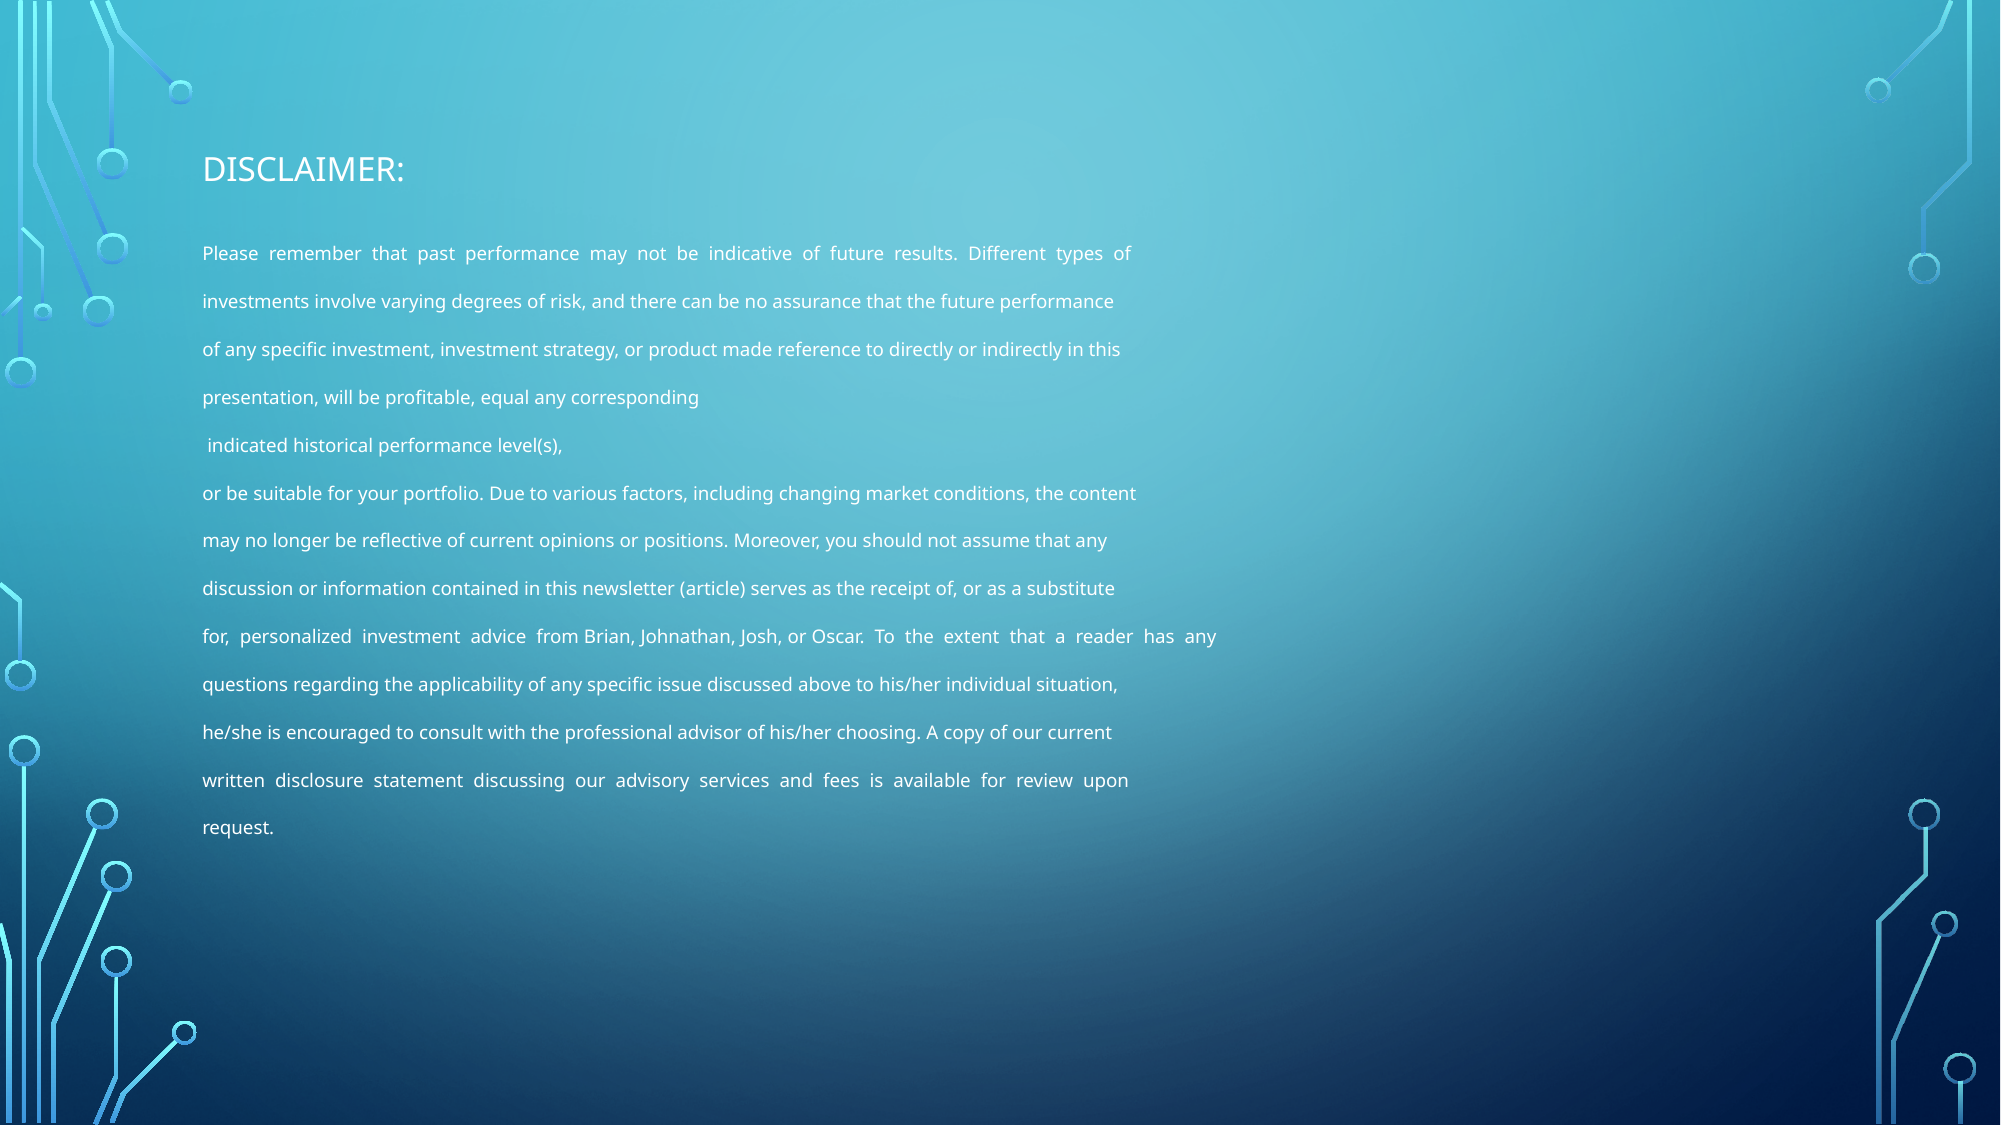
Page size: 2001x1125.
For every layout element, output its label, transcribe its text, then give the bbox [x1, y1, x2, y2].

title Disclaimer: [187, 101, 1813, 241]
list Please remember that past performance may not be indicative of future results. Different types of investments involve varying degrees of risk, and there can be no assurance that the future performance of any specific investment, investment strategy, or product made reference to directly or indirectly in this presentation, will be profitable, equal any corresponding indicated historical performance level(s), or be suitable for your portfolio. Due to various factors, including changing market conditions, the content may no longer be reflective of current opinions or positions. Moreover, you should not assume that any discussion or information contained in this newsletter (article) serves as the receipt of, or as a substitute for, personalized investment advice from Brian, Johnathan, Josh, or Oscar. To the extent that a reader has any questions regarding the applicability of any specific issue discussed above to his/her individual situation, he/she is encouraged to consult with the professional advisor of his/her choosing. A copy of our current written disclosure statement discussing our advisory services and fees is available for review upon request. [187, 230, 1345, 759]
